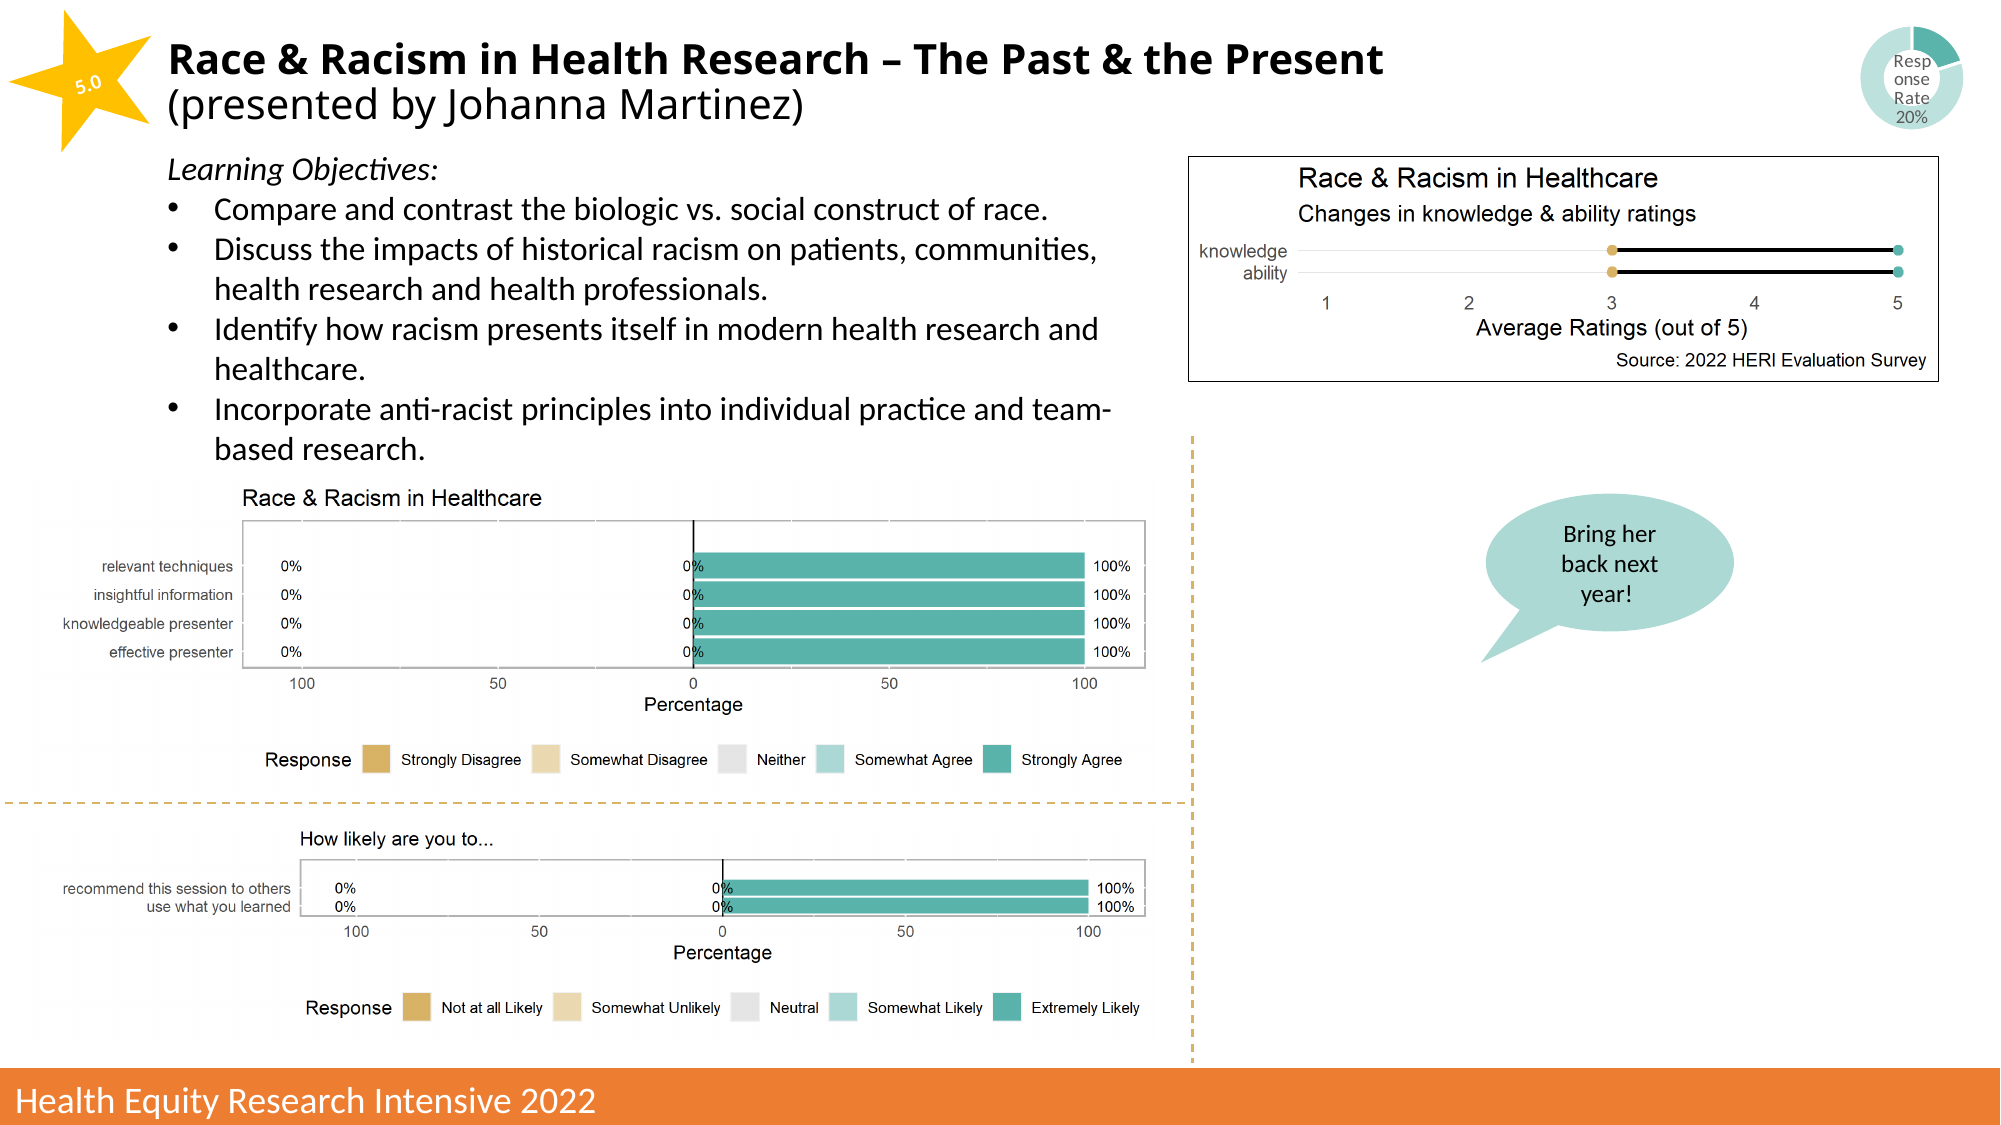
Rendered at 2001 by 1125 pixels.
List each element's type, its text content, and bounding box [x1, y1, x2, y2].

text_box Learning Objectives: Compare and contrast the biologic vs. social construct of race. Discuss the impacts of historical racism on patients, communities, health research and health professionals. Identify how racism presents itself in modern health research and healthcare. Incorporate anti-racist principles into individual practice and team-based research. [152, 140, 1190, 475]
title Race & Racism in Health Research – The Past & the Present (presented by Johanna Martinez) [152, 15, 1896, 153]
picture [29, 479, 1155, 793]
text_box Bring her back next year! [1479, 492, 1736, 664]
text_box 5.0 [5, 6, 155, 156]
chart [1783, 0, 2000, 141]
picture [1187, 155, 1938, 381]
text_box Health Equity Research Intensive 2022 [0, 1068, 2000, 1125]
picture [29, 824, 1155, 1042]
